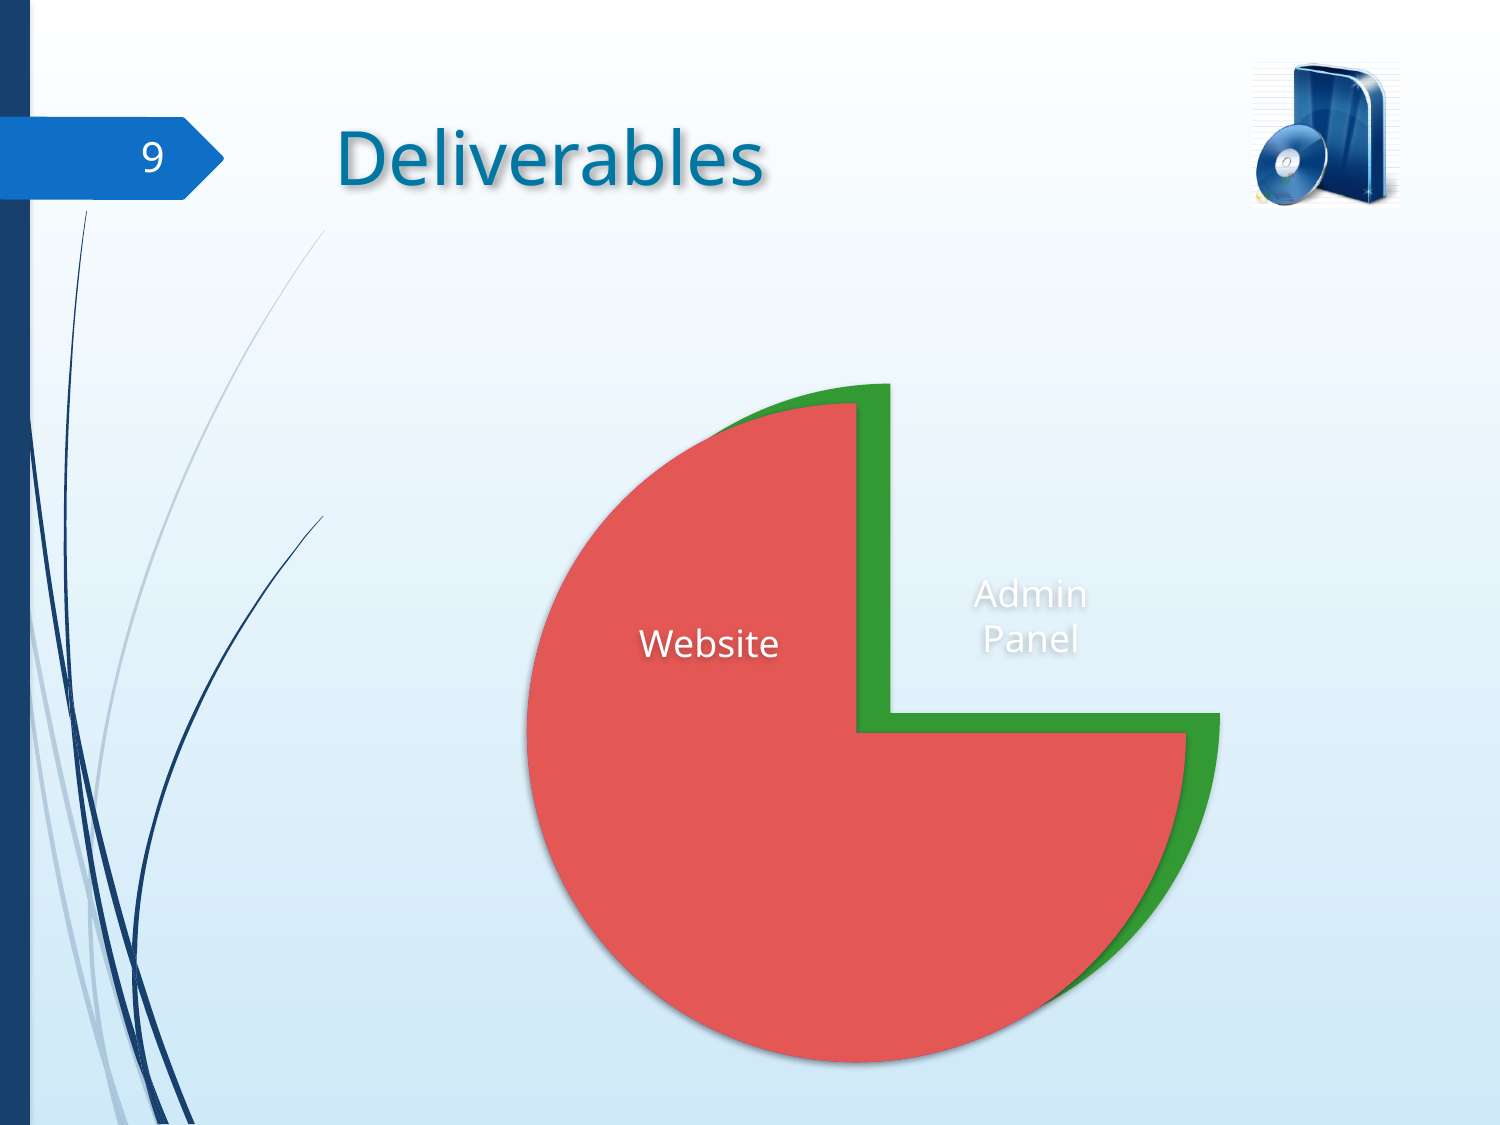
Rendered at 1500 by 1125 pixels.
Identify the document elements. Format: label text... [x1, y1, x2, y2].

title Deliverables [319, 102, 1400, 286]
slide_number 9 [83, 129, 180, 190]
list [264, 287, 1449, 1073]
picture [1252, 60, 1401, 208]
